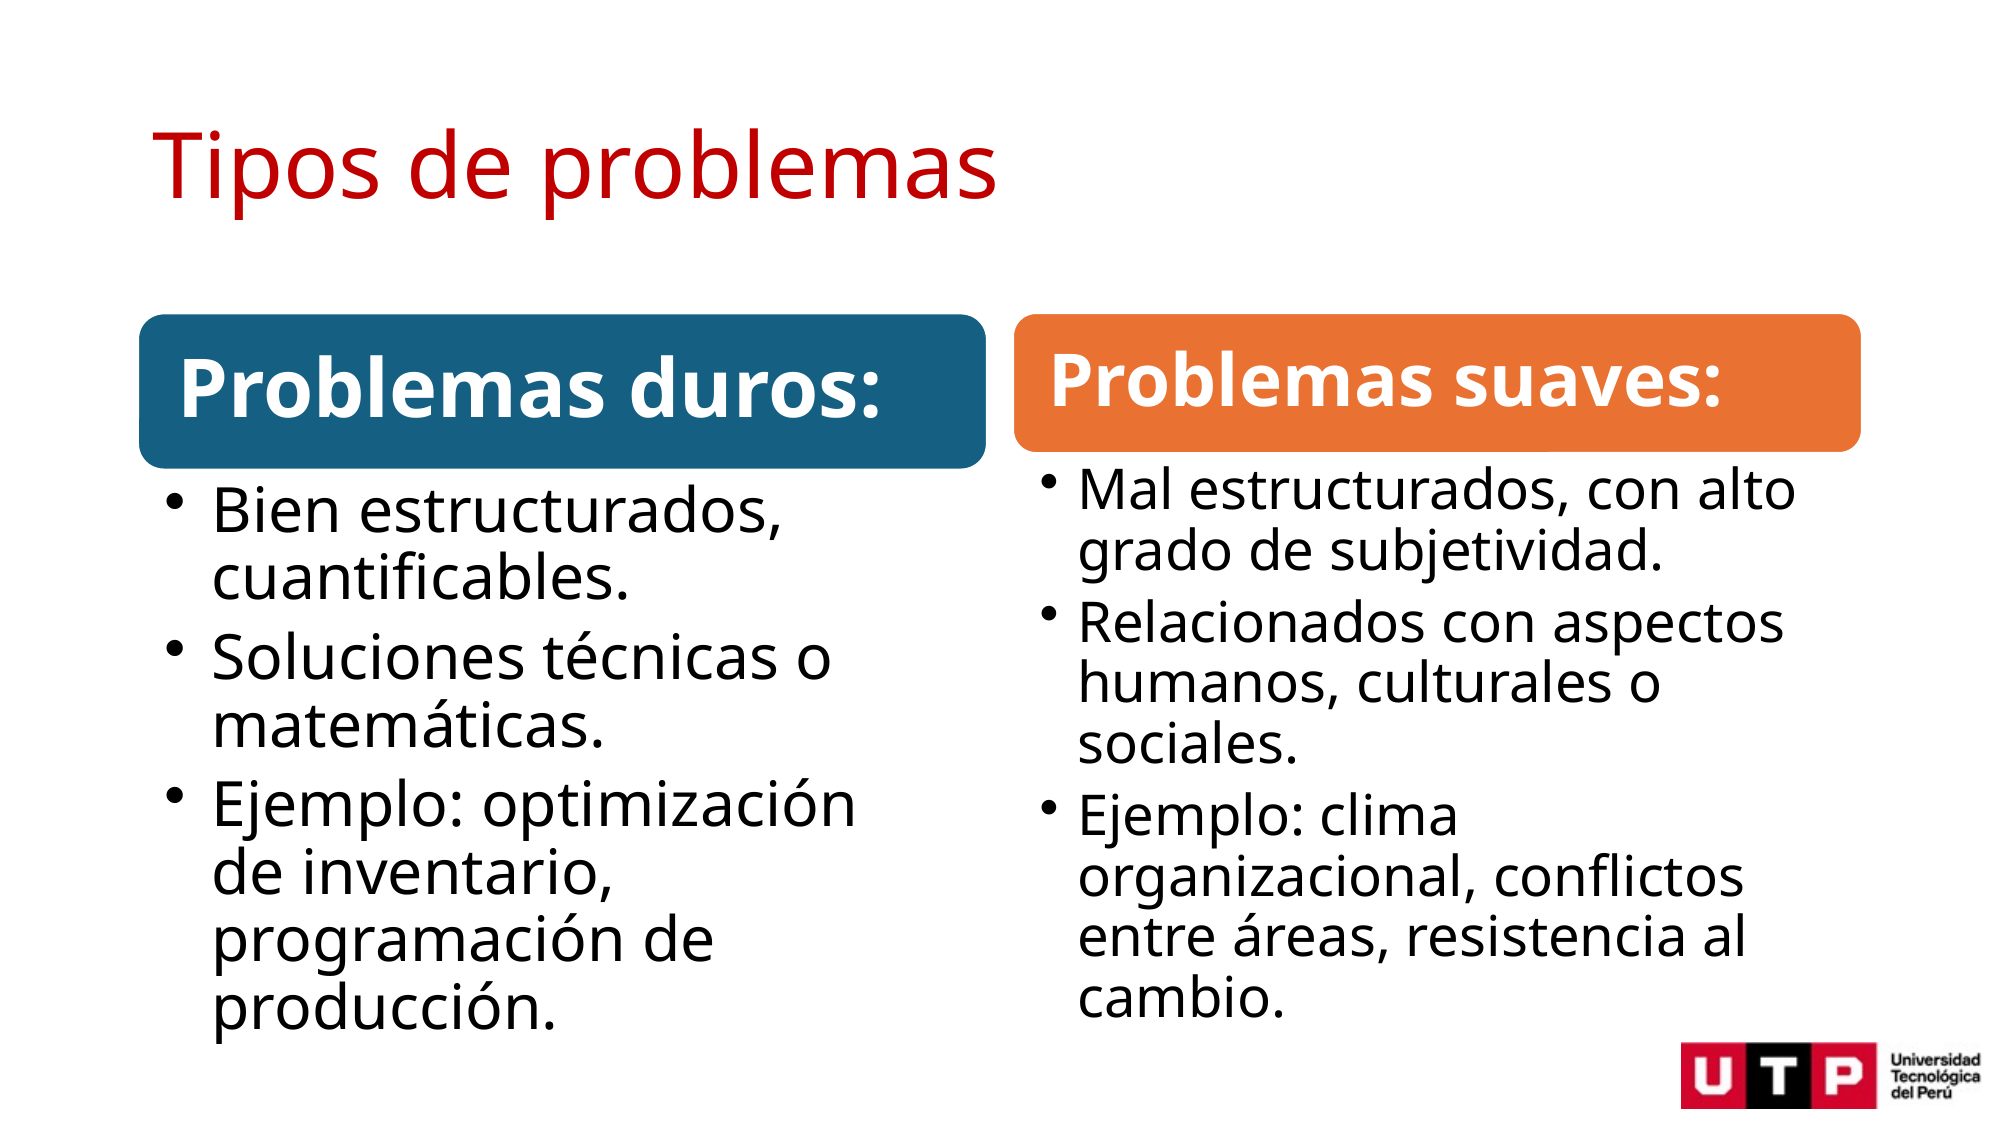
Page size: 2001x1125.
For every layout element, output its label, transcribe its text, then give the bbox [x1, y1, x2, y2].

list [1011, 298, 1863, 1014]
title Tipos de problemas [137, 59, 1863, 278]
picture [1680, 1042, 2000, 1109]
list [136, 298, 988, 1014]
